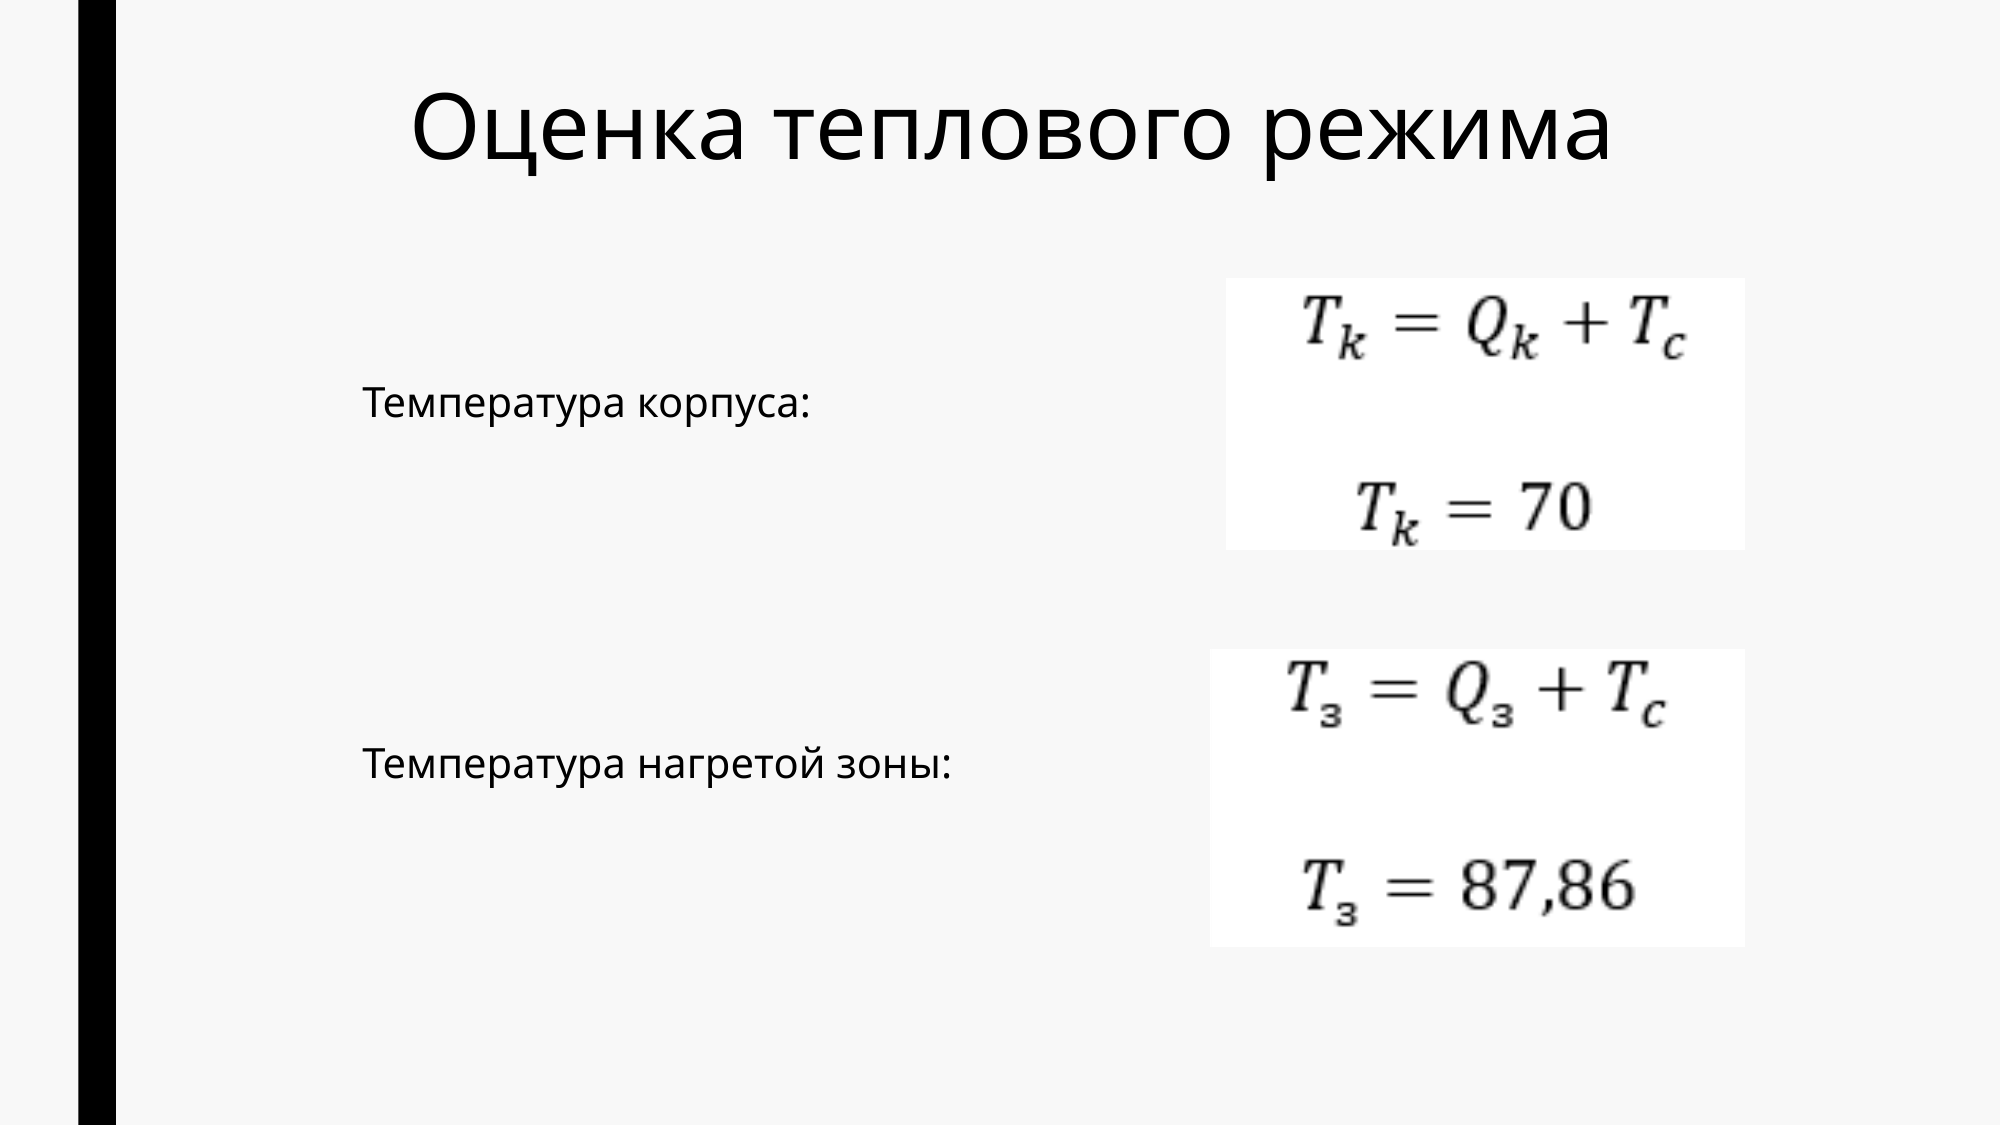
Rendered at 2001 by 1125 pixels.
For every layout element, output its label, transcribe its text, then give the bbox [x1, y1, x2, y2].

text_box Температура корпуса: Температура нагретой зоны: [341, 372, 2000, 983]
picture [1210, 649, 1745, 947]
picture [1226, 278, 1745, 550]
title Оценка теплового режима [225, 73, 1800, 318]
